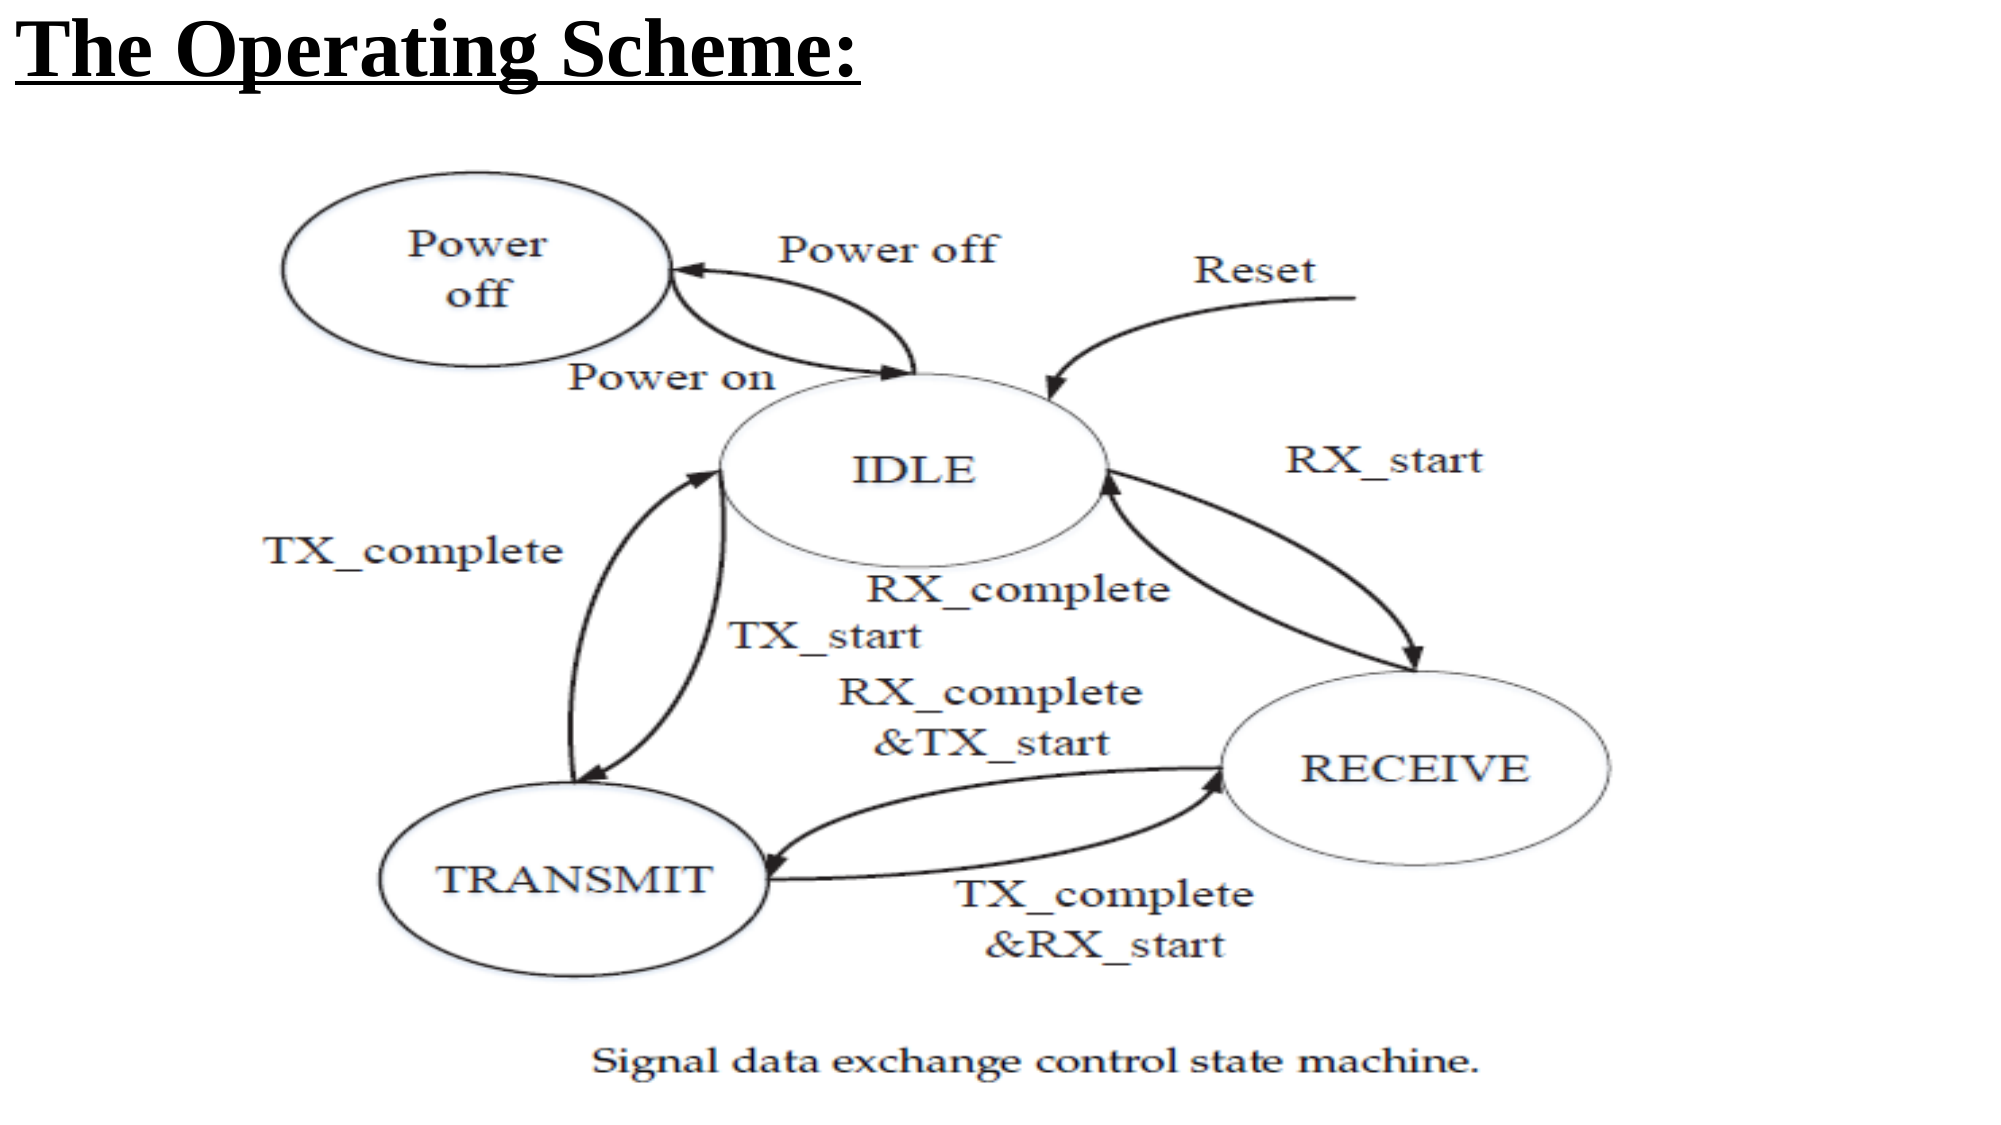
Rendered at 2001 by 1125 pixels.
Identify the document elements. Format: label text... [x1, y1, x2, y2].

title The Operating Scheme: [0, 0, 1863, 278]
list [207, 162, 1629, 1091]
